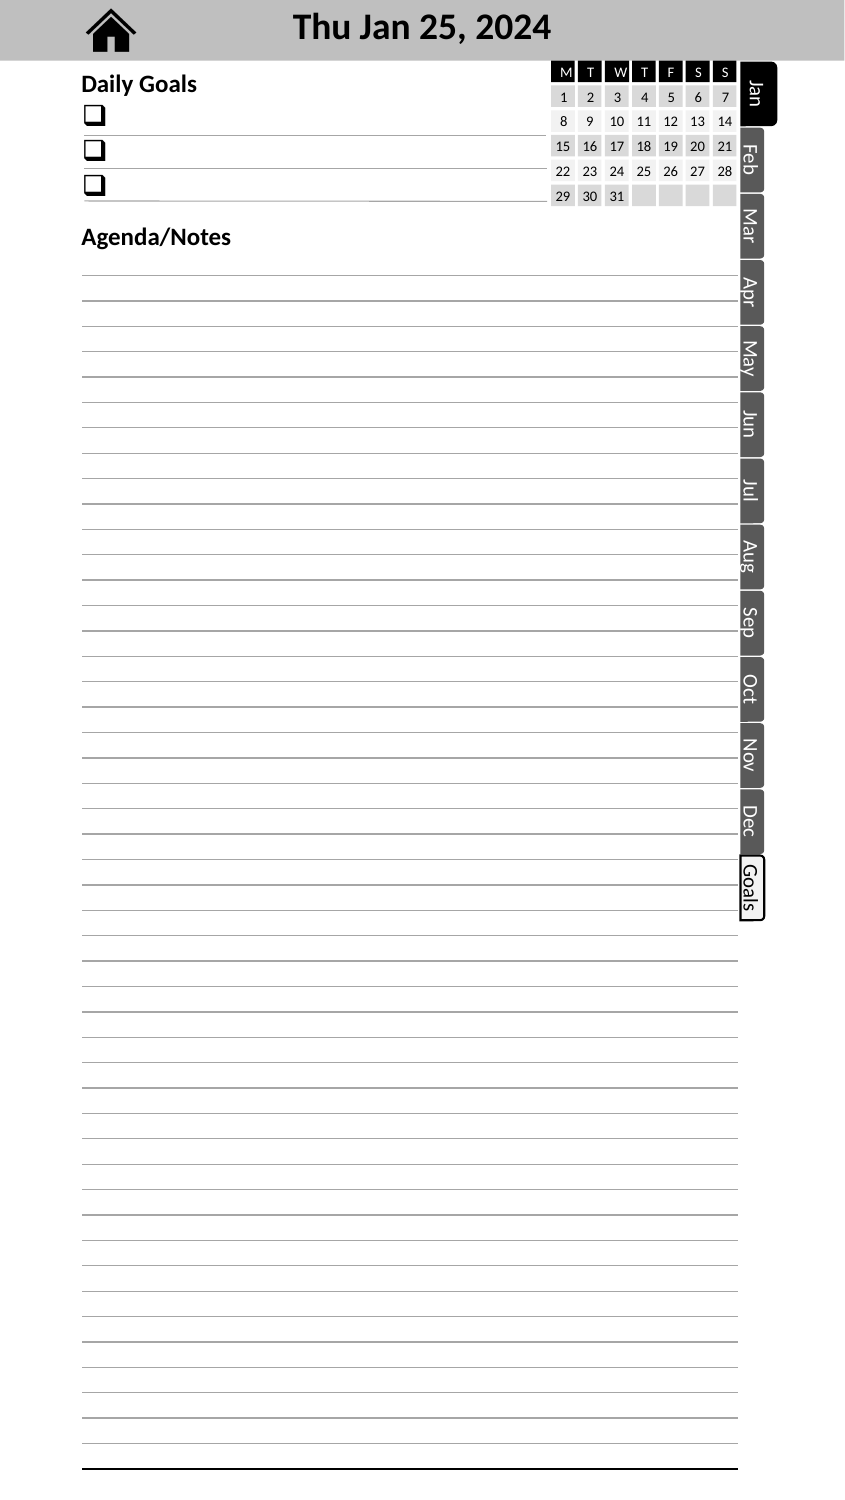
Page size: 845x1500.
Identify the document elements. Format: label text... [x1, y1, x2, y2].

picture [82, 1, 140, 59]
list Thu Jan 25, 2024 [190, 0, 655, 61]
